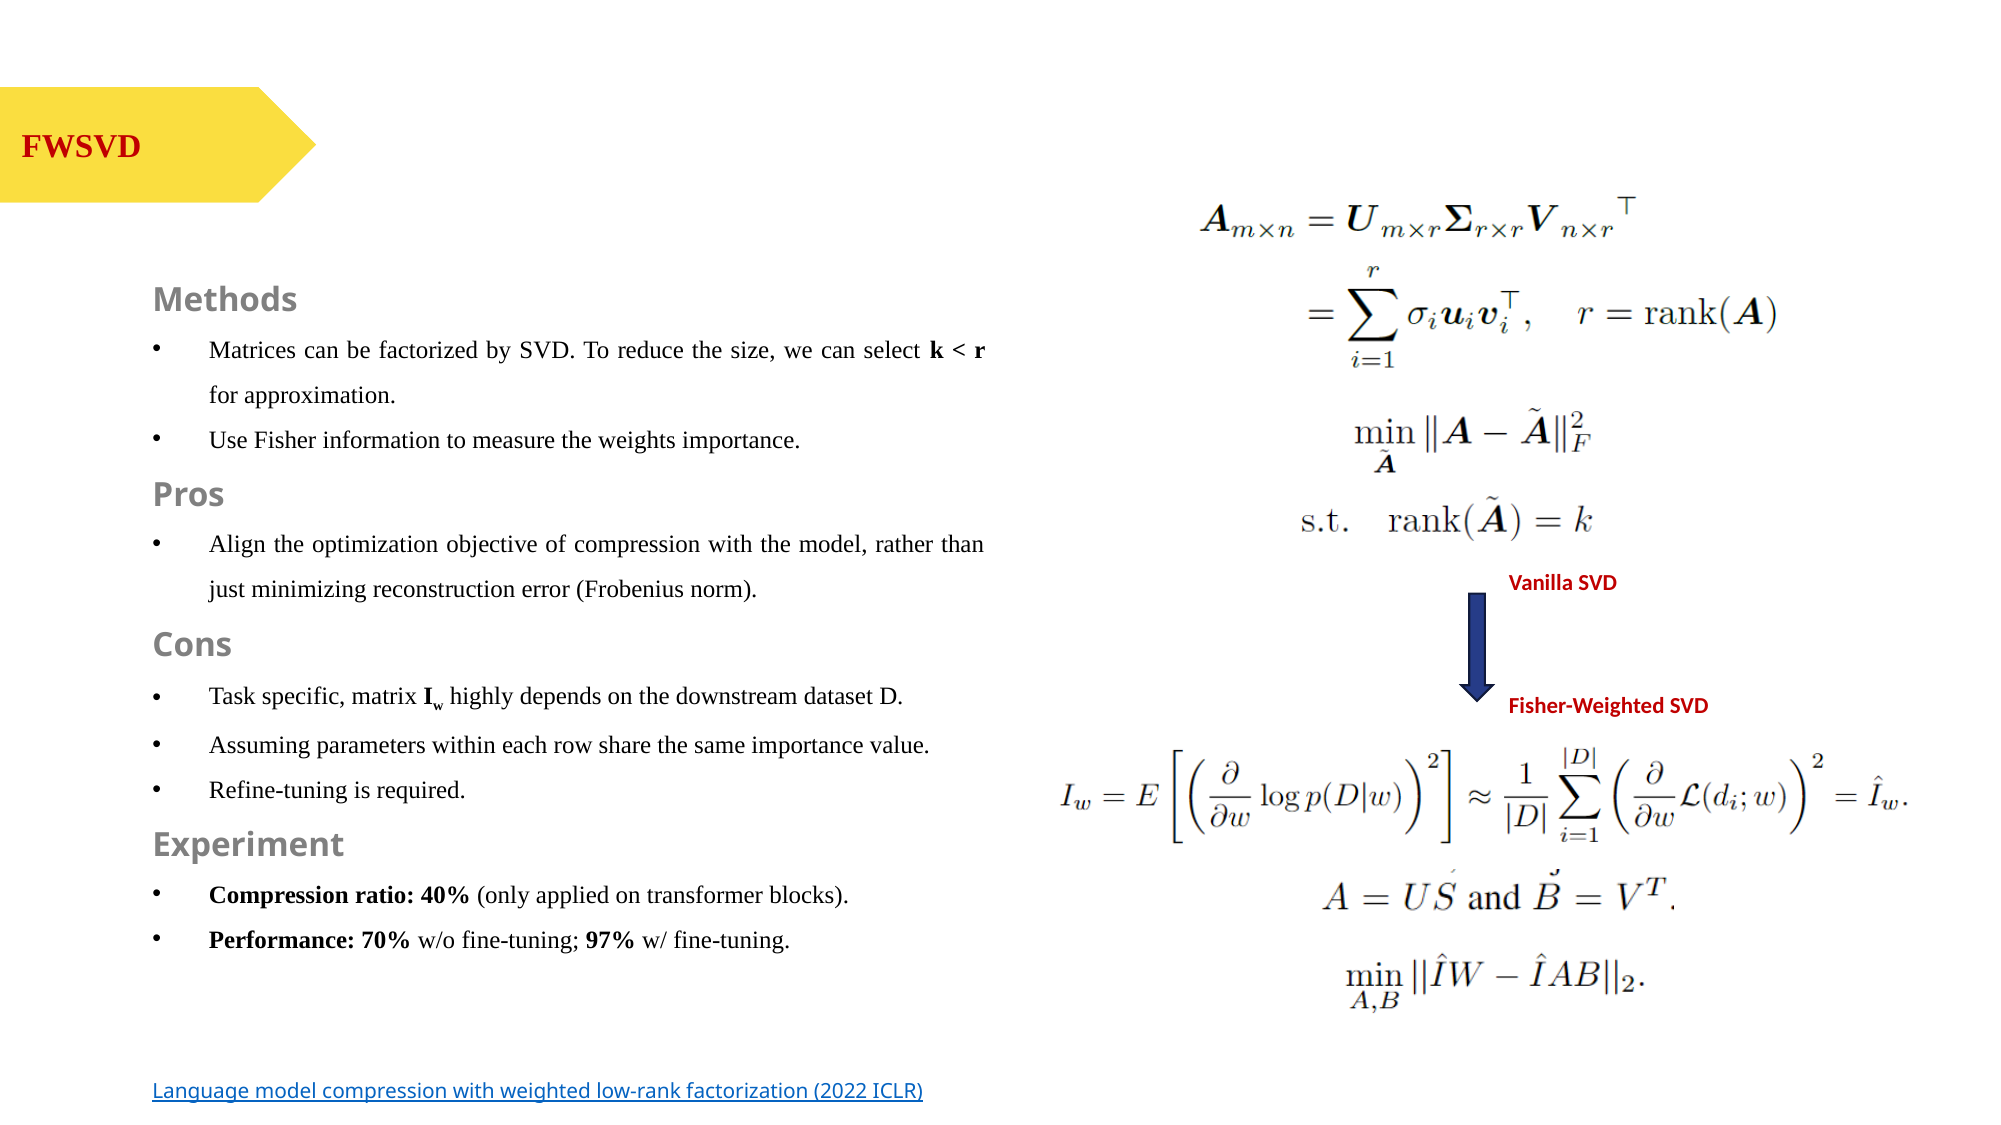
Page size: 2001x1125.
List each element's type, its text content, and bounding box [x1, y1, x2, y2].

text_box [1458, 592, 1494, 703]
text_box Language model compression with weighted low-rank factorization (2022 ICLR) [137, 1070, 1673, 1114]
text_box Vanilla SVD [1494, 567, 1639, 603]
picture [1036, 726, 1918, 867]
text_box Methods Matrices can be factorized by SVD. To reduce the size, we can select k < r for approximation. Use Fisher information to measure the weights importance. Pros Align the optimization objective of compression with the model, rather than just minimizing reconstruction error (Frobenius norm). Cons Task specific, matrix Iw highly depends on the downstream dataset D. Assuming parameters within each row share the same importance value. Refine-tuning is required. Experiment Compression ratio: 40% (only applied on transformer blocks). Performance: 70% w/o fine-tuning; 97% w/ fine-tuning. [137, 251, 1000, 961]
text_box Fisher-Weighted SVD [1494, 683, 1739, 726]
picture [1294, 869, 1674, 1046]
text_box FWSVD [6, 116, 269, 172]
text_box [0, 86, 318, 204]
picture [1152, 173, 1807, 567]
